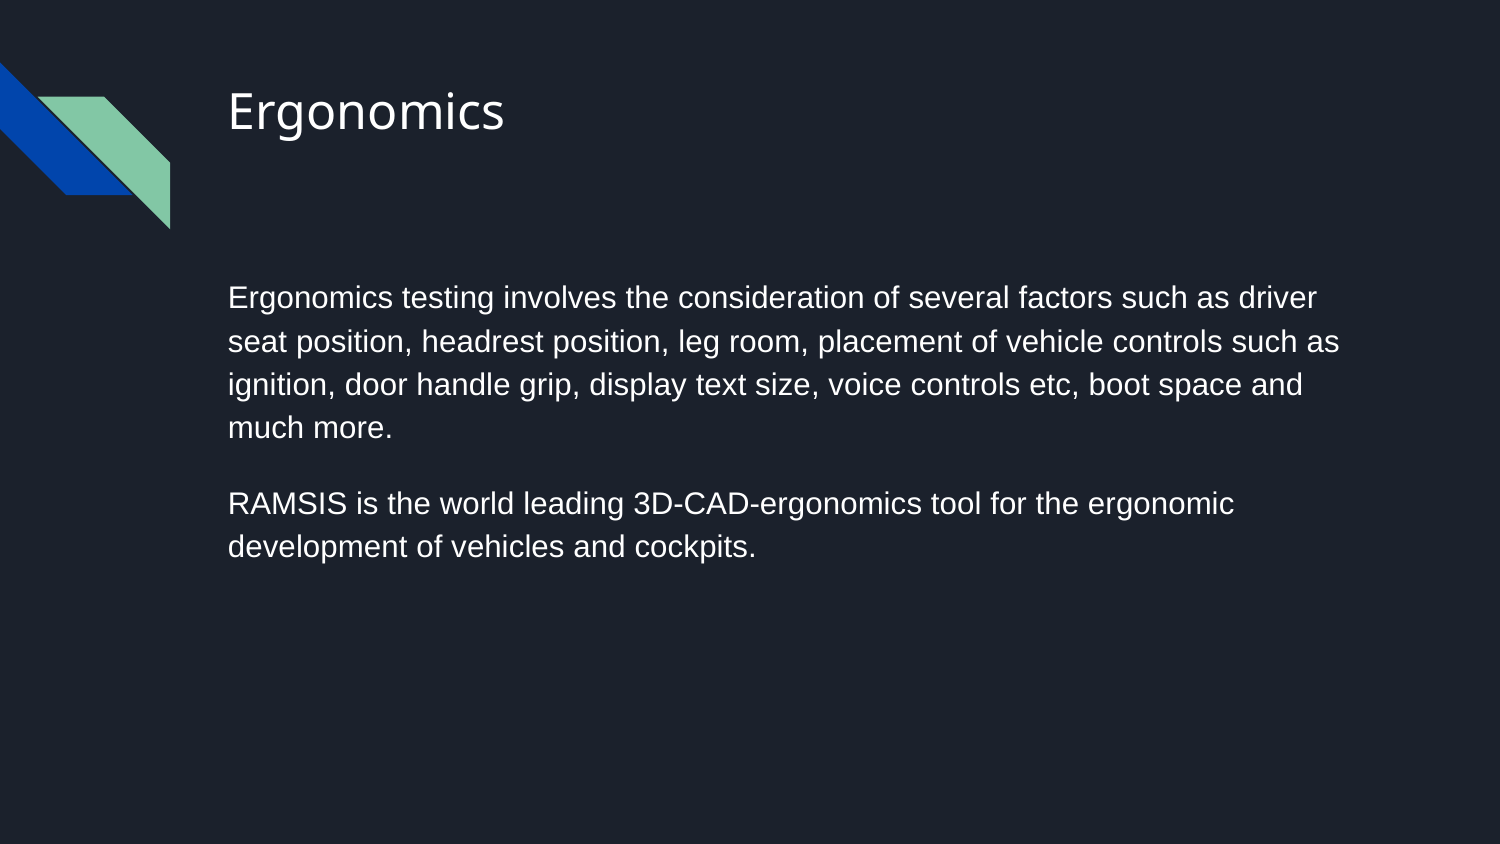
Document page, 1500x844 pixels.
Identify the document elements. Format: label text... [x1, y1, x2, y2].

list Ergonomics testing involves the consideration of several factors such as driver seat position, headrest position, leg room, placement of vehicle controls such as ignition, door handle grip, display text size, voice controls etc, boot space and much more. RAMSIS is the world leading 3D-CAD-ergonomics tool for the ergonomic development of vehicles and cockpits. [212, 257, 1368, 735]
title Ergonomics [212, 64, 1368, 215]
